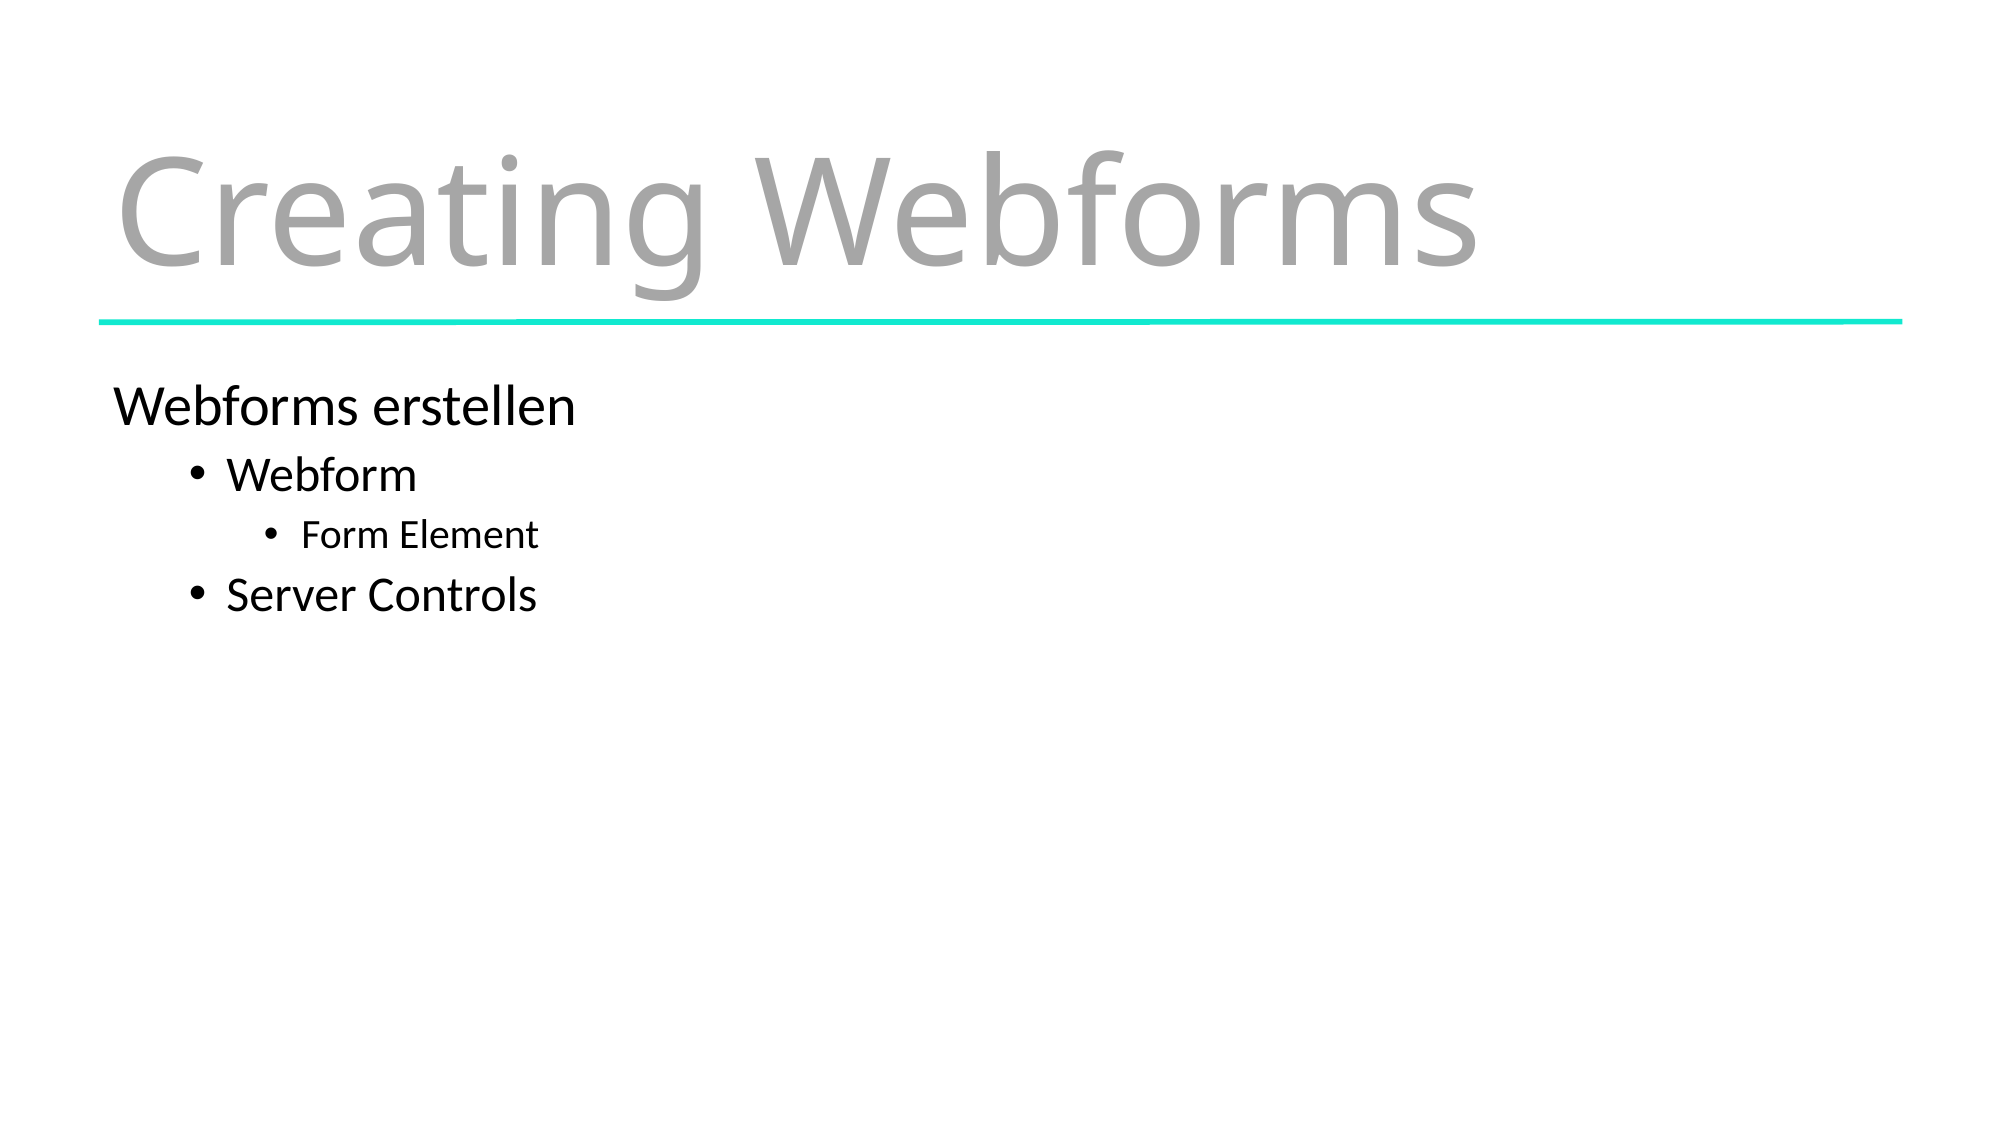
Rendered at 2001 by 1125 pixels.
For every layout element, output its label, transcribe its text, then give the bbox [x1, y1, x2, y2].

subtitle Creating Webforms [98, 35, 1613, 306]
text_box Webforms erstellen Webform Form Element Server Controls [98, 367, 1863, 1014]
